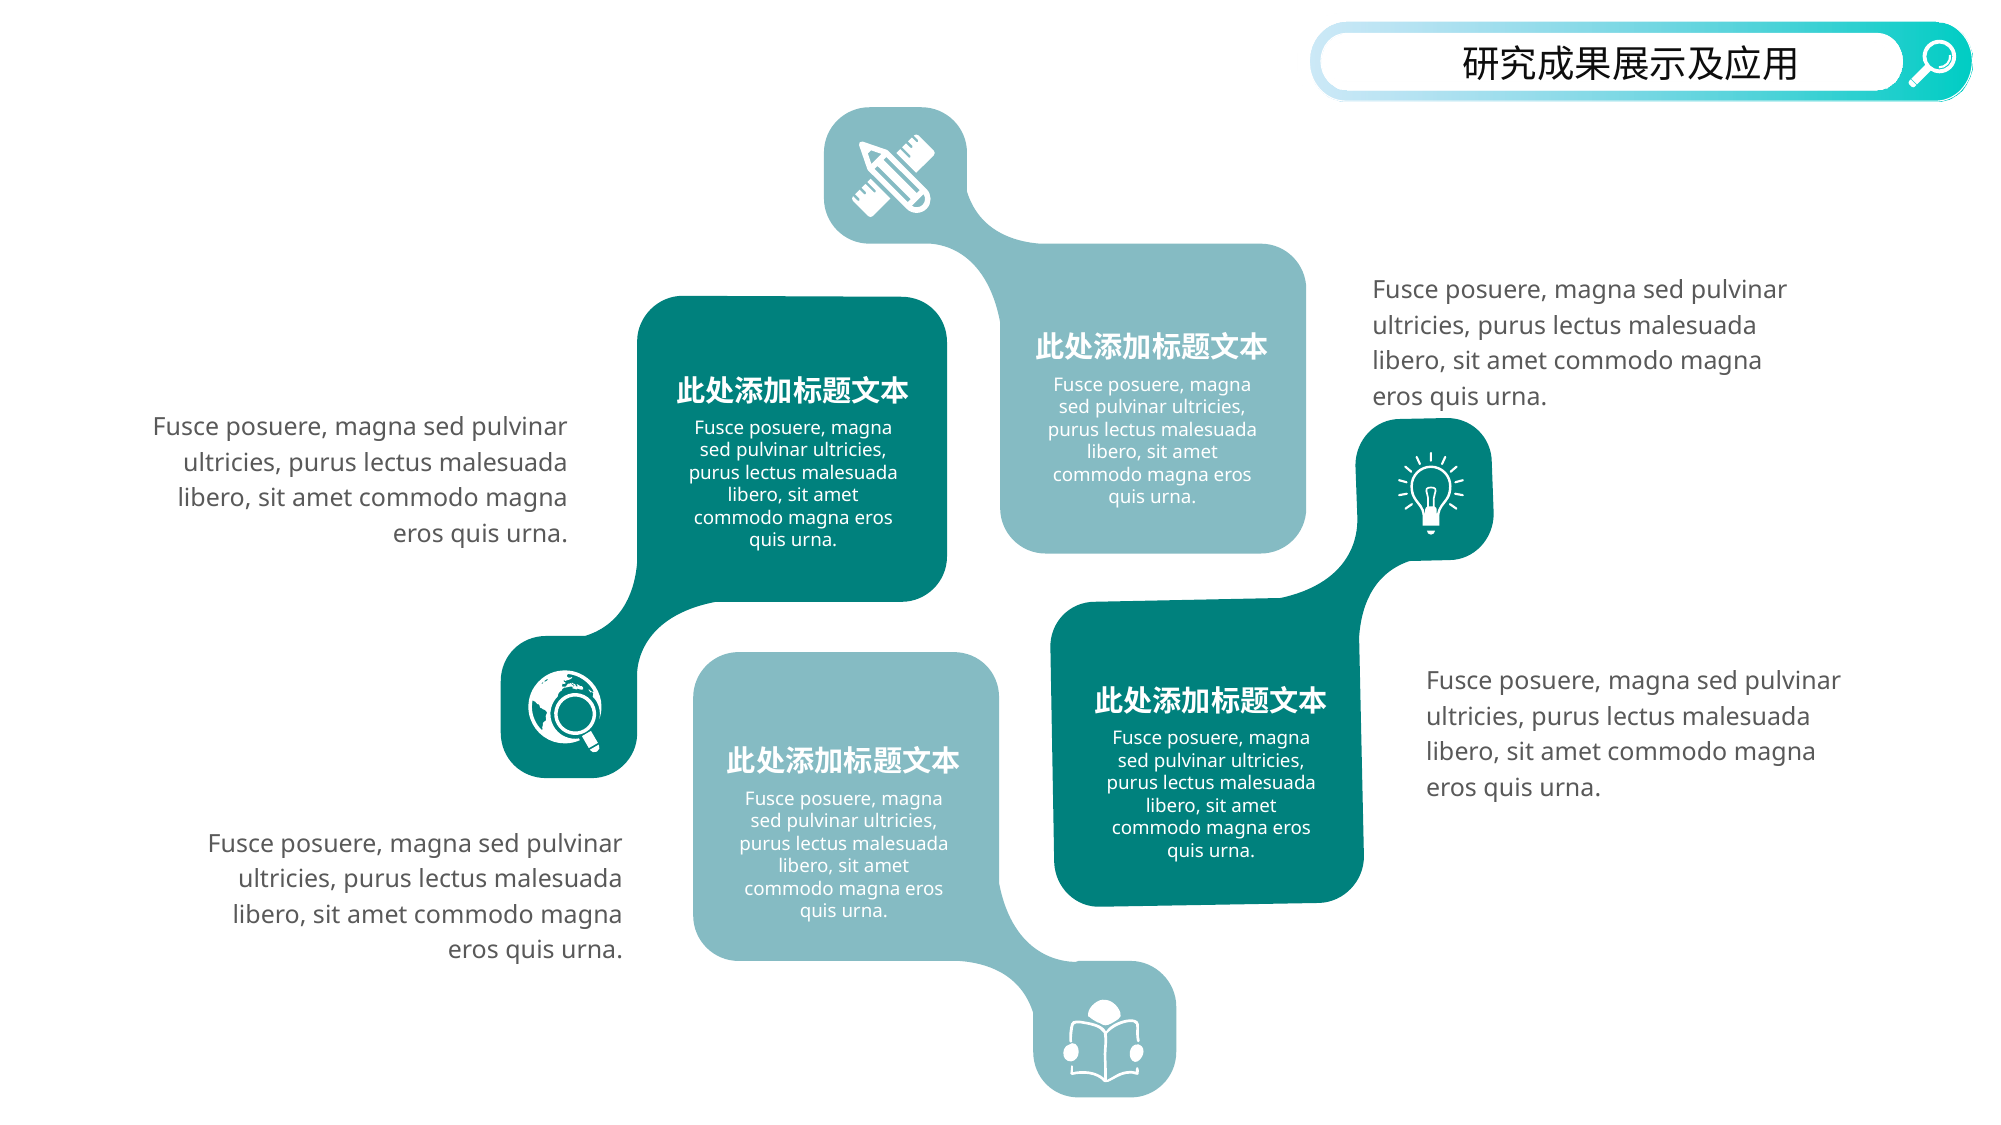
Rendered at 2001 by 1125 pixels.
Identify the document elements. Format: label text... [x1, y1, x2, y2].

text_box Fusce posuere, magna sed pulvinar ultricies, purus lectus malesuada libero, sit amet commodo magna eros quis urna. [125, 398, 500, 555]
text_box Fusce posuere, magna sed pulvinar ultricies, purus lectus malesuada libero, sit amet commodo magna eros quis urna. [1494, 652, 1870, 809]
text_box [500, 107, 1494, 1098]
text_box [1019, 321, 1286, 494]
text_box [660, 364, 927, 537]
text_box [1078, 674, 1345, 848]
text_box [1309, 21, 1973, 102]
text_box Fusce posuere, magna sed pulvinar ultricies, purus lectus malesuada libero, sit amet commodo magna eros quis urna. [180, 814, 500, 972]
text_box Fusce posuere, magna sed pulvinar ultricies, purus lectus malesuada libero, sit amet commodo magna eros quis urna. [1494, 261, 1816, 418]
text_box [710, 735, 977, 908]
